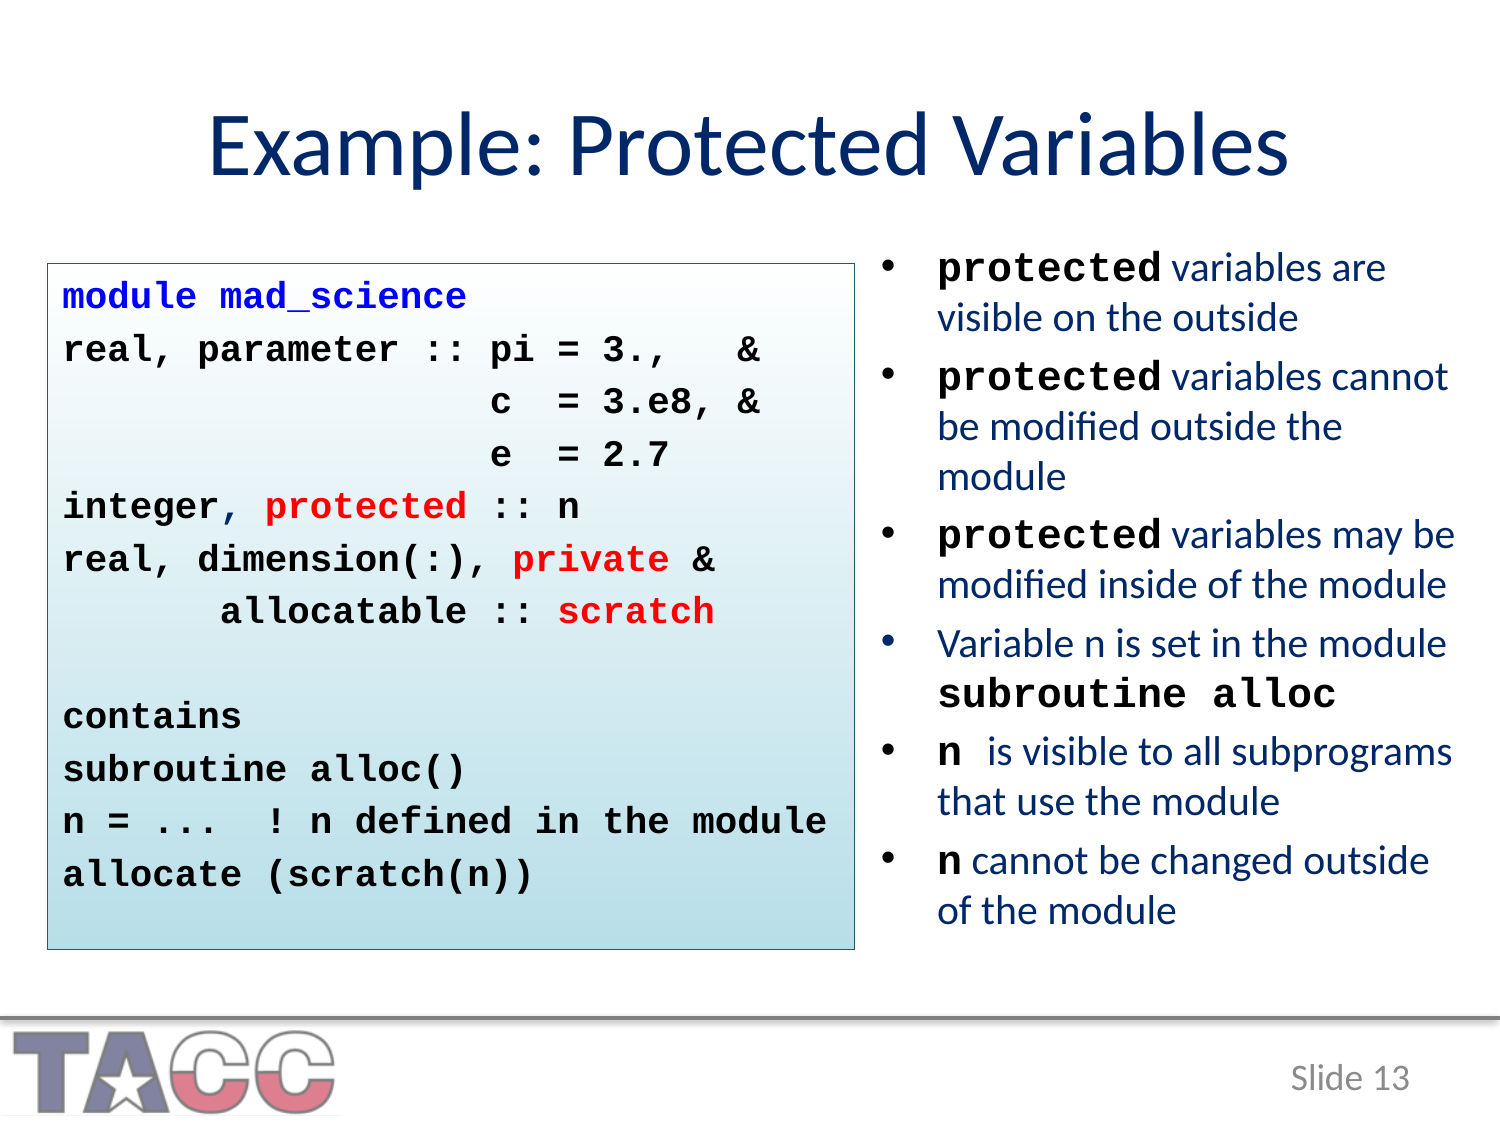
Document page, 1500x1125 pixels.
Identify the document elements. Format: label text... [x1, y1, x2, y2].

list protected variables are visible on the outside protected variables cannot be modified outside the module protected variables may be modified inside of the module Variable n is set in the module subroutine alloc n is visible to all subprograms that use the module n cannot be changed outside of the module [865, 232, 1484, 974]
list module mad_science real, parameter :: pi = 3., & c = 3.e8, & e = 2.7 integer, protected :: n real, dimension(:), private & allocatable :: scratch contains subroutine alloc() n = ... ! n defined in the module allocate (scratch(n)) [47, 263, 855, 950]
title Example: Protected Variables [75, 45, 1425, 233]
